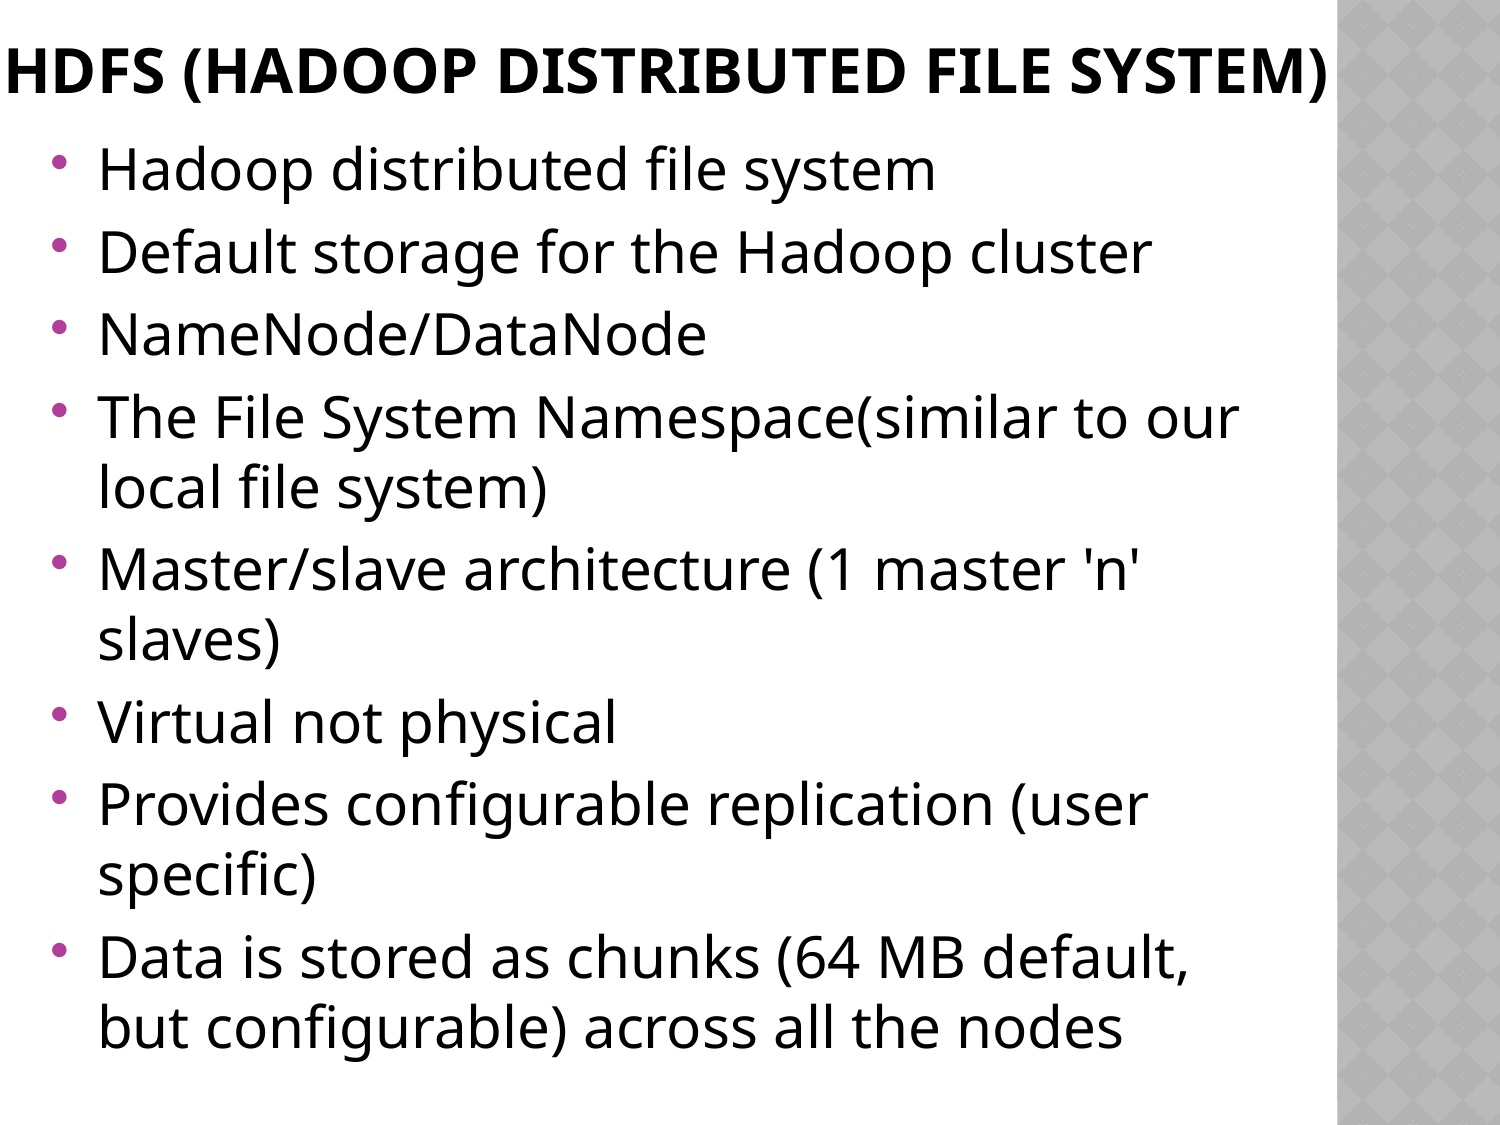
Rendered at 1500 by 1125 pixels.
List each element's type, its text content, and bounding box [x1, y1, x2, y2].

list Hadoop distributed file system Default storage for the Hadoop cluster NameNode/DataNode The File System Namespace(similar to our local file system) Master/slave architecture (1 master 'n' slaves) Virtual not physical Provides configurable replication (user specific) Data is stored as chunks (64 MB default, but configurable) across all the nodes [37, 125, 1290, 1070]
title HDFS (Hadoop Distributed File System) [0, 1, 1338, 107]
